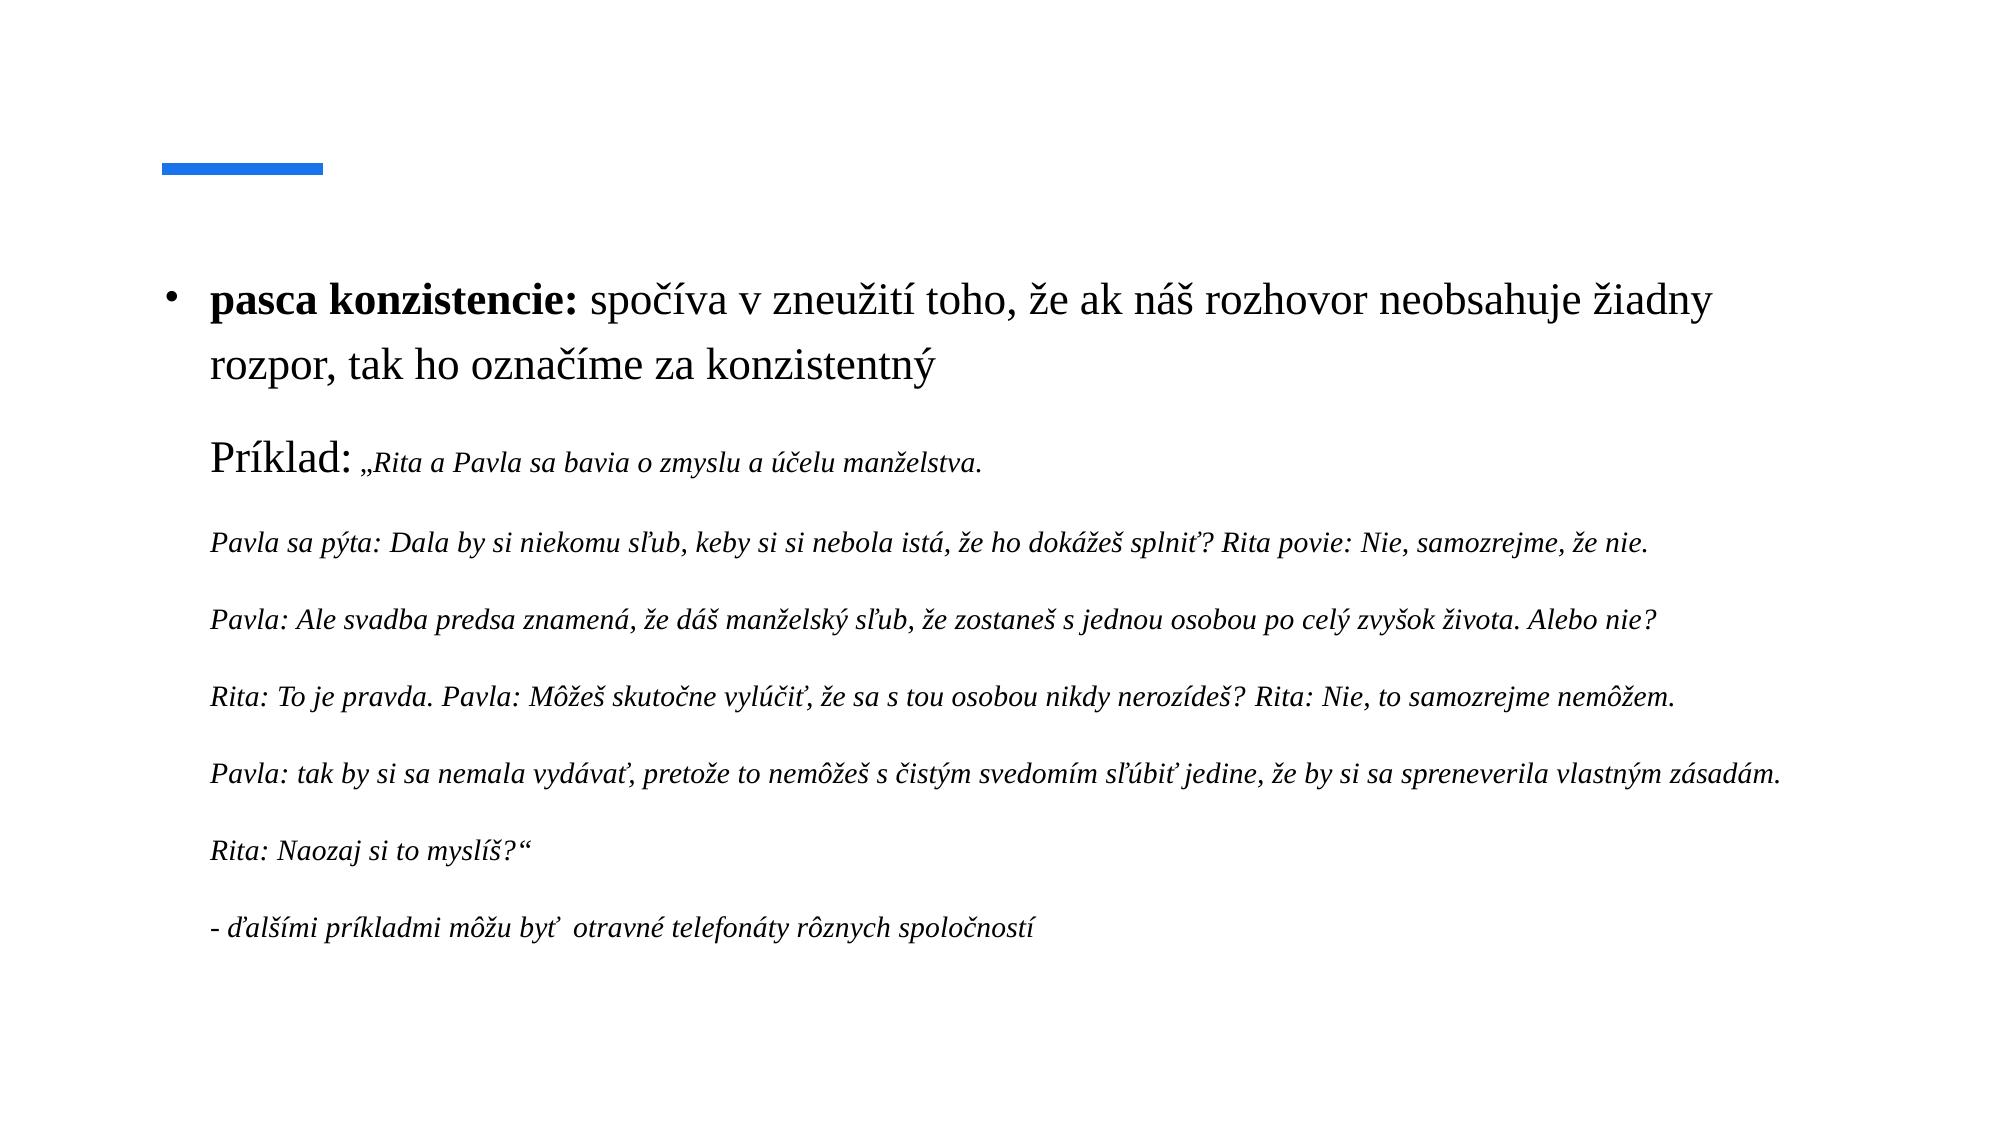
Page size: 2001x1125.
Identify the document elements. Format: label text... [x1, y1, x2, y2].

list pasca konzistencie: spočíva v zneužití toho, že ak náš rozhovor neobsahuje žiadny rozpor, tak ho označíme za konzistentný Príklad: „Rita a Pavla sa bavia o zmyslu a účelu manželstva. Pavla sa pýta: Dala by si niekomu sľub, keby si si nebola istá, že ho dokážeš splniť? Rita povie: Nie, samozrejme, že nie. Pavla: Ale svadba predsa znamená, že dáš manželský sľub, že zostaneš s jednou osobou po celý zvyšok života. Alebo nie? Rita: To je pravda. Pavla: Môžeš skutočne vylúčiť, že sa s tou osobou nikdy nerozídeš? Rita: Nie, to samozrejme nemôžem. Pavla: tak by si sa nemala vydávať, pretože to nemôžeš s čistým svedomím sľúbiť jedine, že by si sa spreneverila vlastným zásadám. Rita: Naozaj si to myslíš?“ - ďalšími príkladmi môžu byť otravné telefonáty rôznych spoločností [150, 250, 1850, 975]
